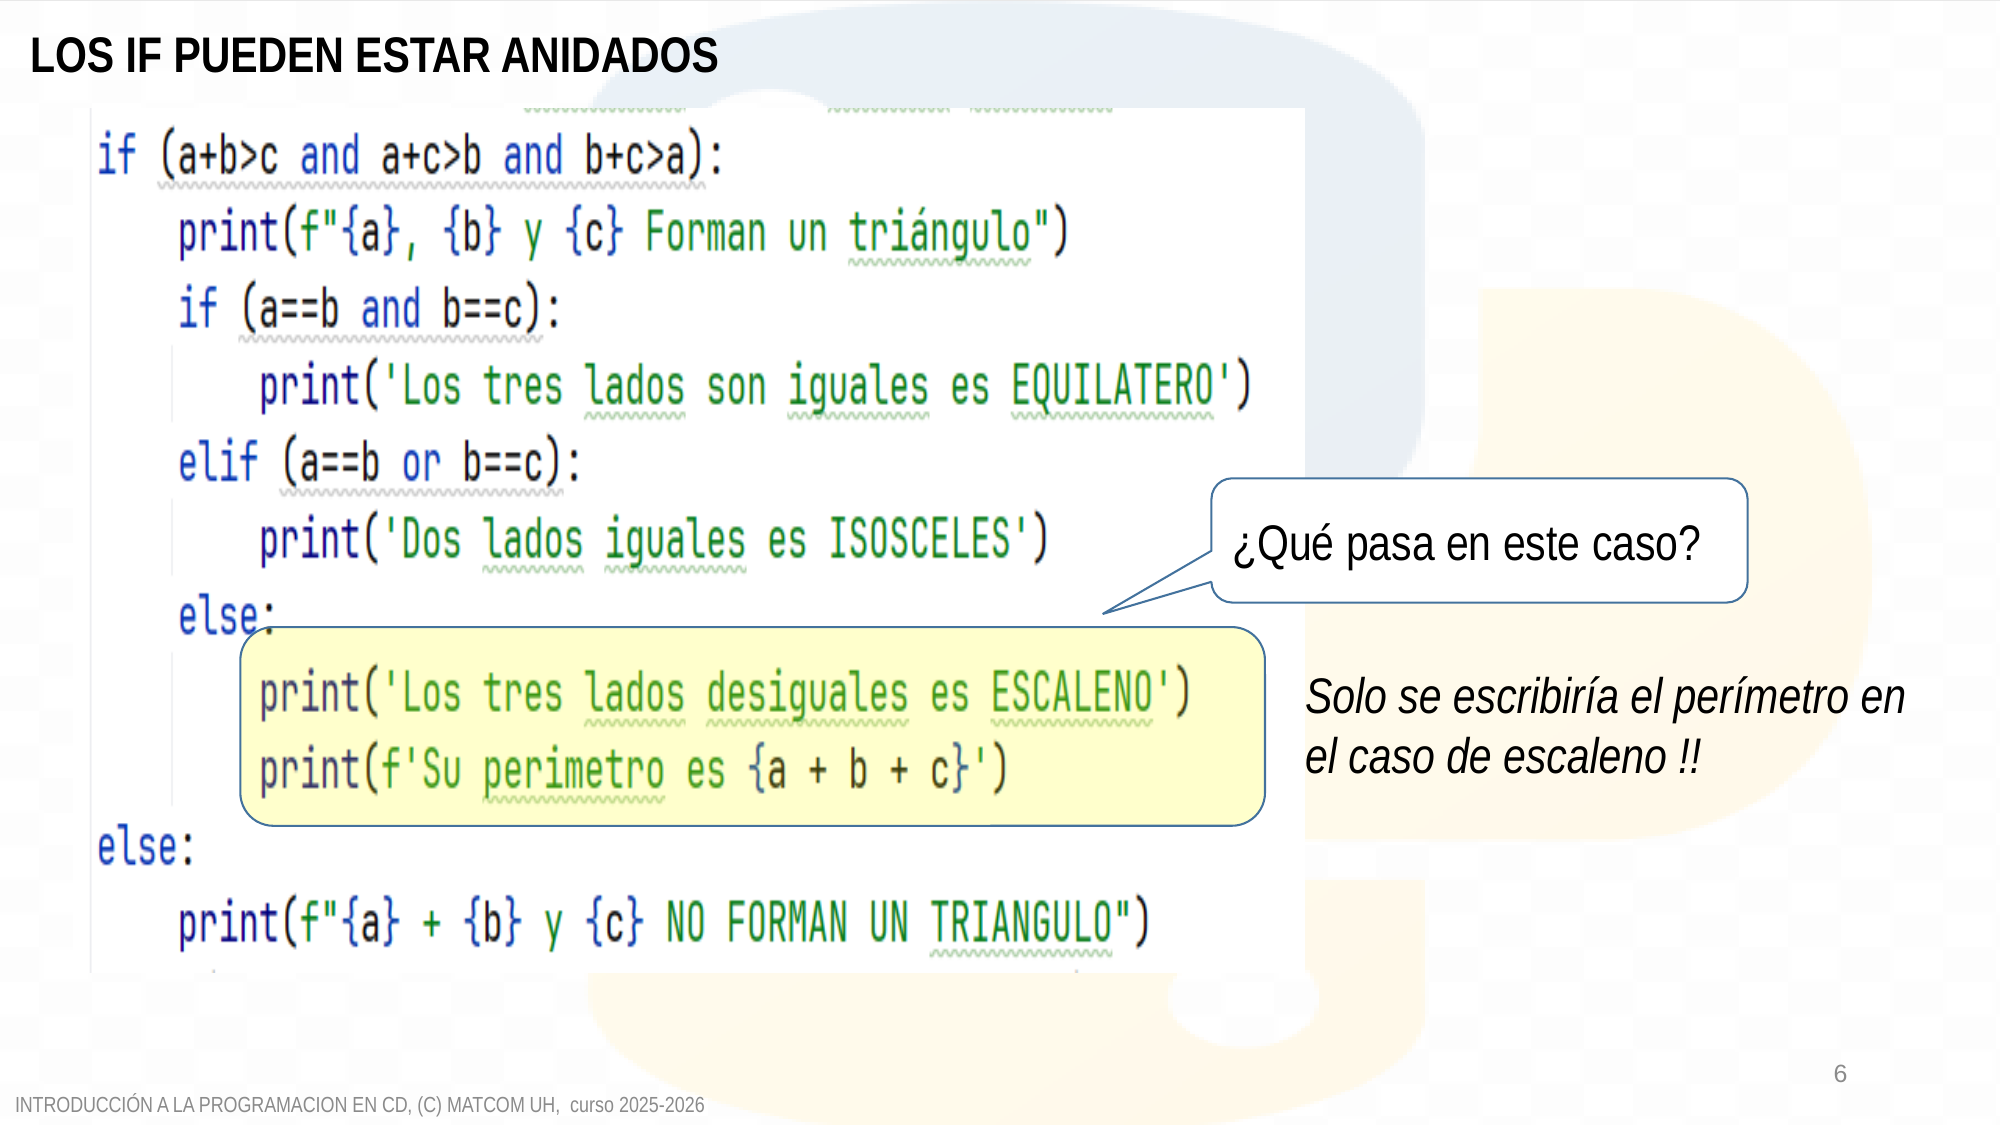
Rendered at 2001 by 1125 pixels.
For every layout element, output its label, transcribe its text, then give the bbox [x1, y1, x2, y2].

text_box Solo se escribiría el perímetro en el caso de escaleno !! [1305, 655, 1925, 791]
picture [72, 108, 1305, 973]
text_box ¿Qué pasa en este caso? [1305, 477, 1749, 604]
footer INTRODUCCIÓN A LA PROGRAMACION EN CD, (C) MATCOM UH, curso 2025-2026 [0, 1082, 1000, 1125]
slide_number 6 [1412, 1042, 1863, 1103]
text_box LOS IF PUEDEN ESTAR ANIDADOS [15, 15, 982, 90]
